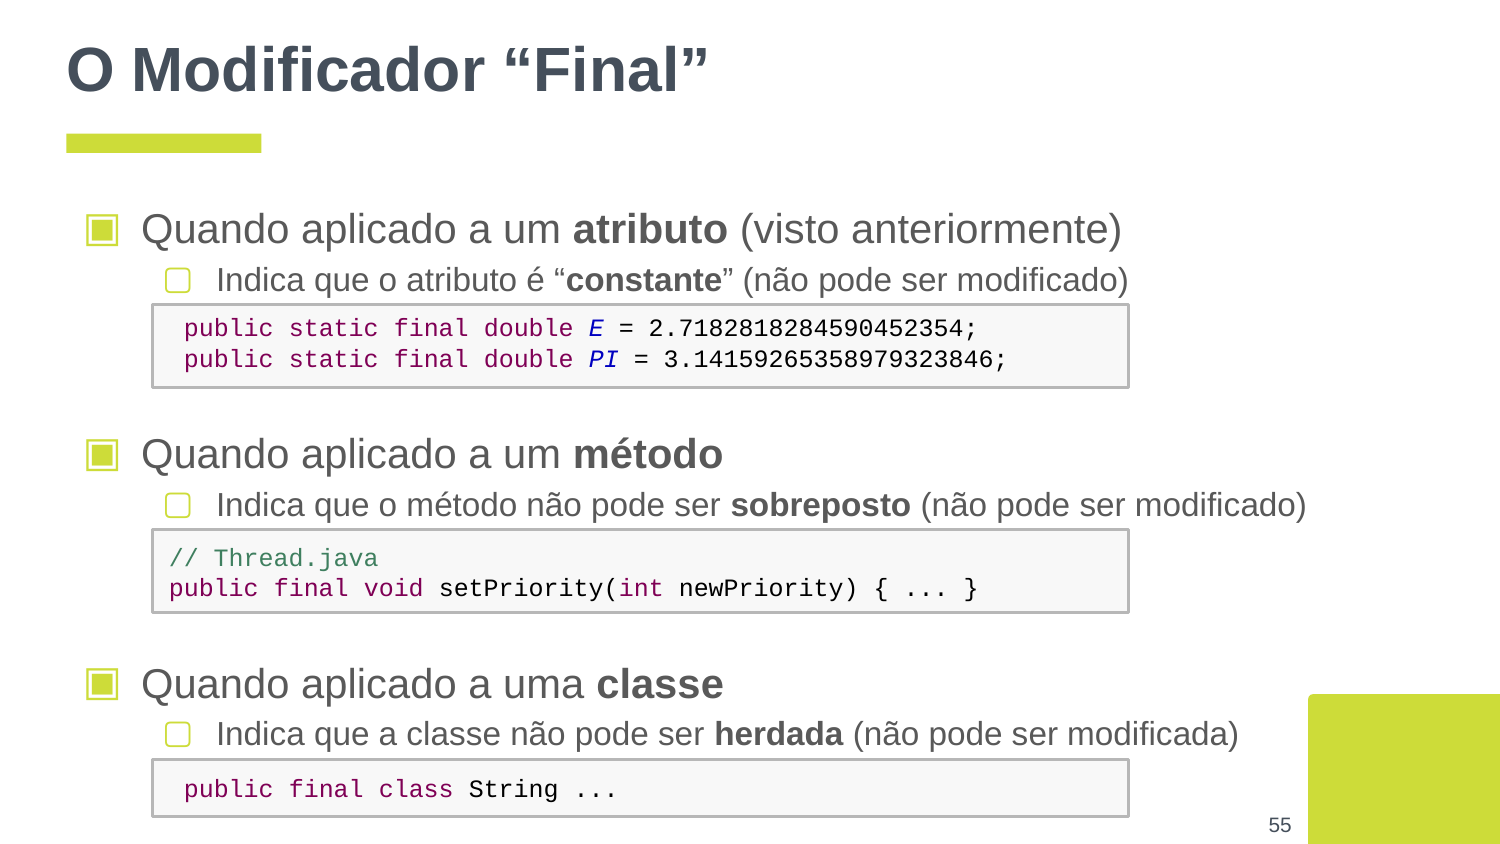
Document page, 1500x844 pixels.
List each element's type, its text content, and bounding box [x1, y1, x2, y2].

text_box public static final double E = 2.7182818284590452354; public static final double PI = 3.14159265358979323846; [152, 304, 1129, 388]
slide_number ‹#› [1216, 791, 1307, 844]
list Quando aplicado a uma classe Indica que a classe não pode ser herdada (não pode ser modificada) [51, 634, 1449, 768]
list Quando aplicado a um método Indica que o método não pode ser sobreposto (não pode ser modificado) [51, 404, 1449, 538]
title O Modificador “Final” [51, 0, 1449, 134]
list Quando aplicado a um atributo (visto anteriormente) Indica que o atributo é “constante” (não pode ser modificado) [51, 179, 1449, 313]
text_box // Thread.java public final void setPriority(int newPriority) { ... } [152, 529, 1129, 613]
text_box public final class String ... [152, 759, 1129, 817]
